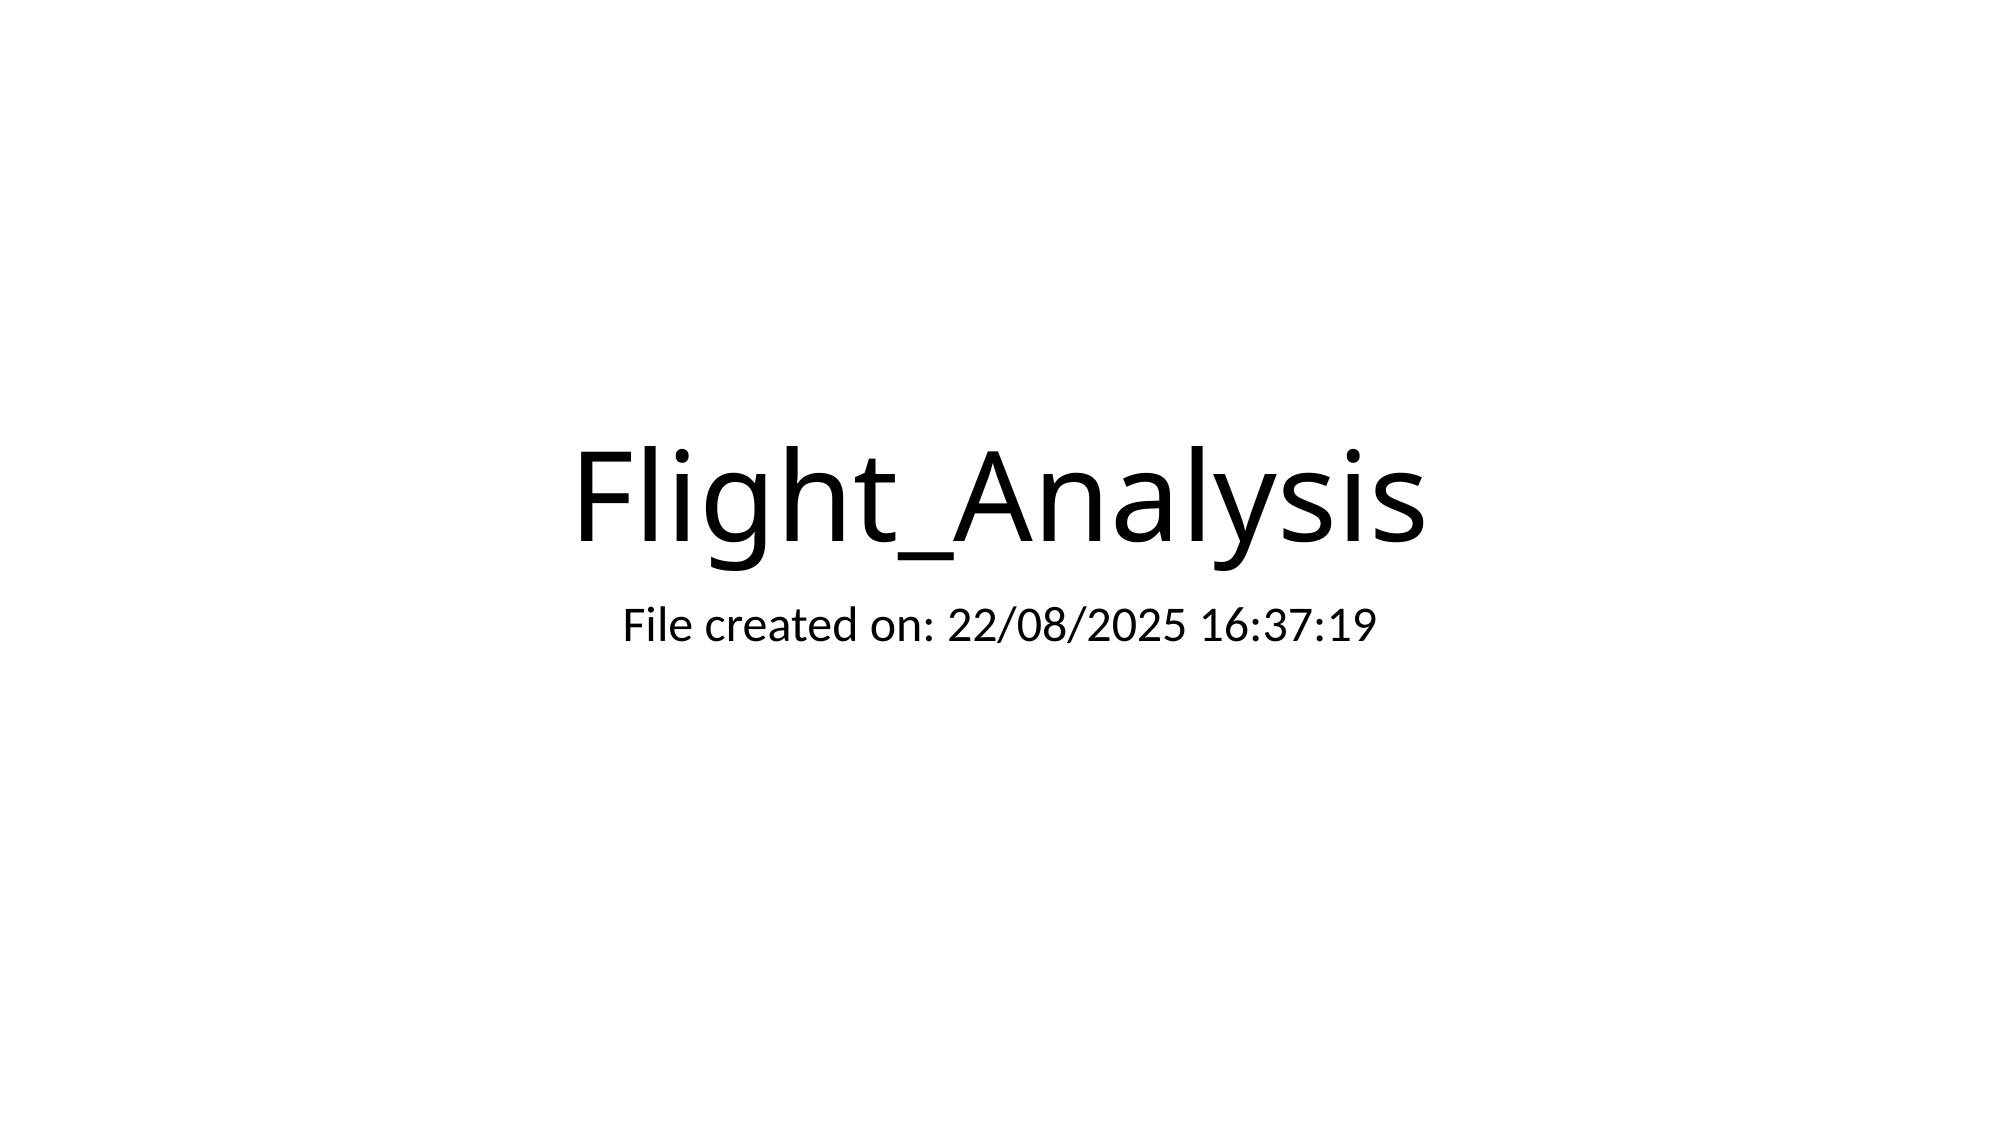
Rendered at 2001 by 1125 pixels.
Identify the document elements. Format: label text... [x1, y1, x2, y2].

title Flight_Analysis [249, 184, 1750, 576]
subtitle File created on: 22/08/2025 16:37:19 [249, 590, 1750, 863]
